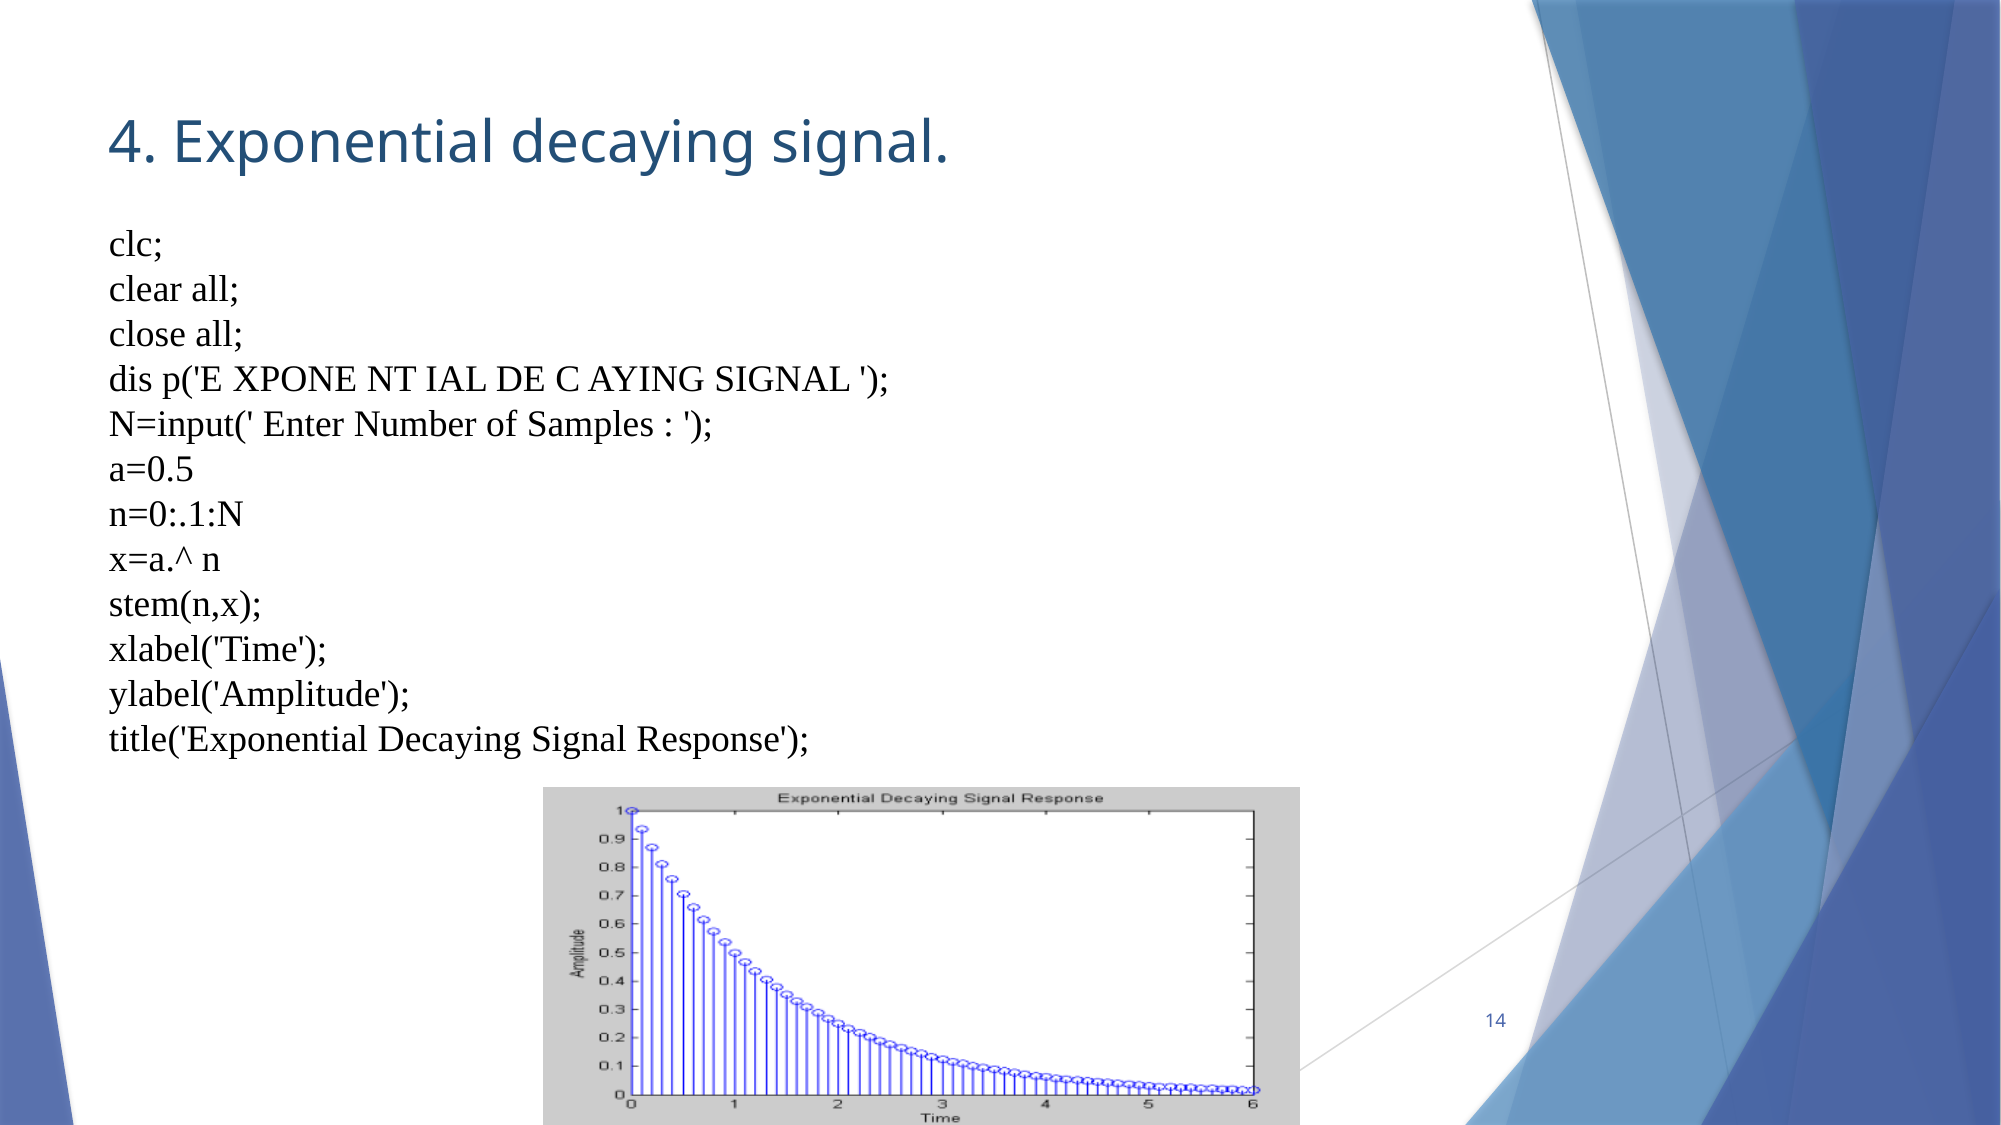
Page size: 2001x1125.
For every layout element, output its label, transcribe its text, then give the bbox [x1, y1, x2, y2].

picture [542, 786, 1301, 1125]
text_box 4. Exponential decaying signal. clc; clear all; close all; dis p('E XPONE NT IAL DE C AYING SIGNAL '); N=input(' Enter Number of Samples : '); a=0.5 n=0:.1:N x=a.^ n stem(n,x); xlabel('Time'); ylabel('Amplitude'); title('Exponential Decaying Signal Response'); [94, 96, 1095, 812]
slide_number 14 [1409, 991, 1522, 1051]
